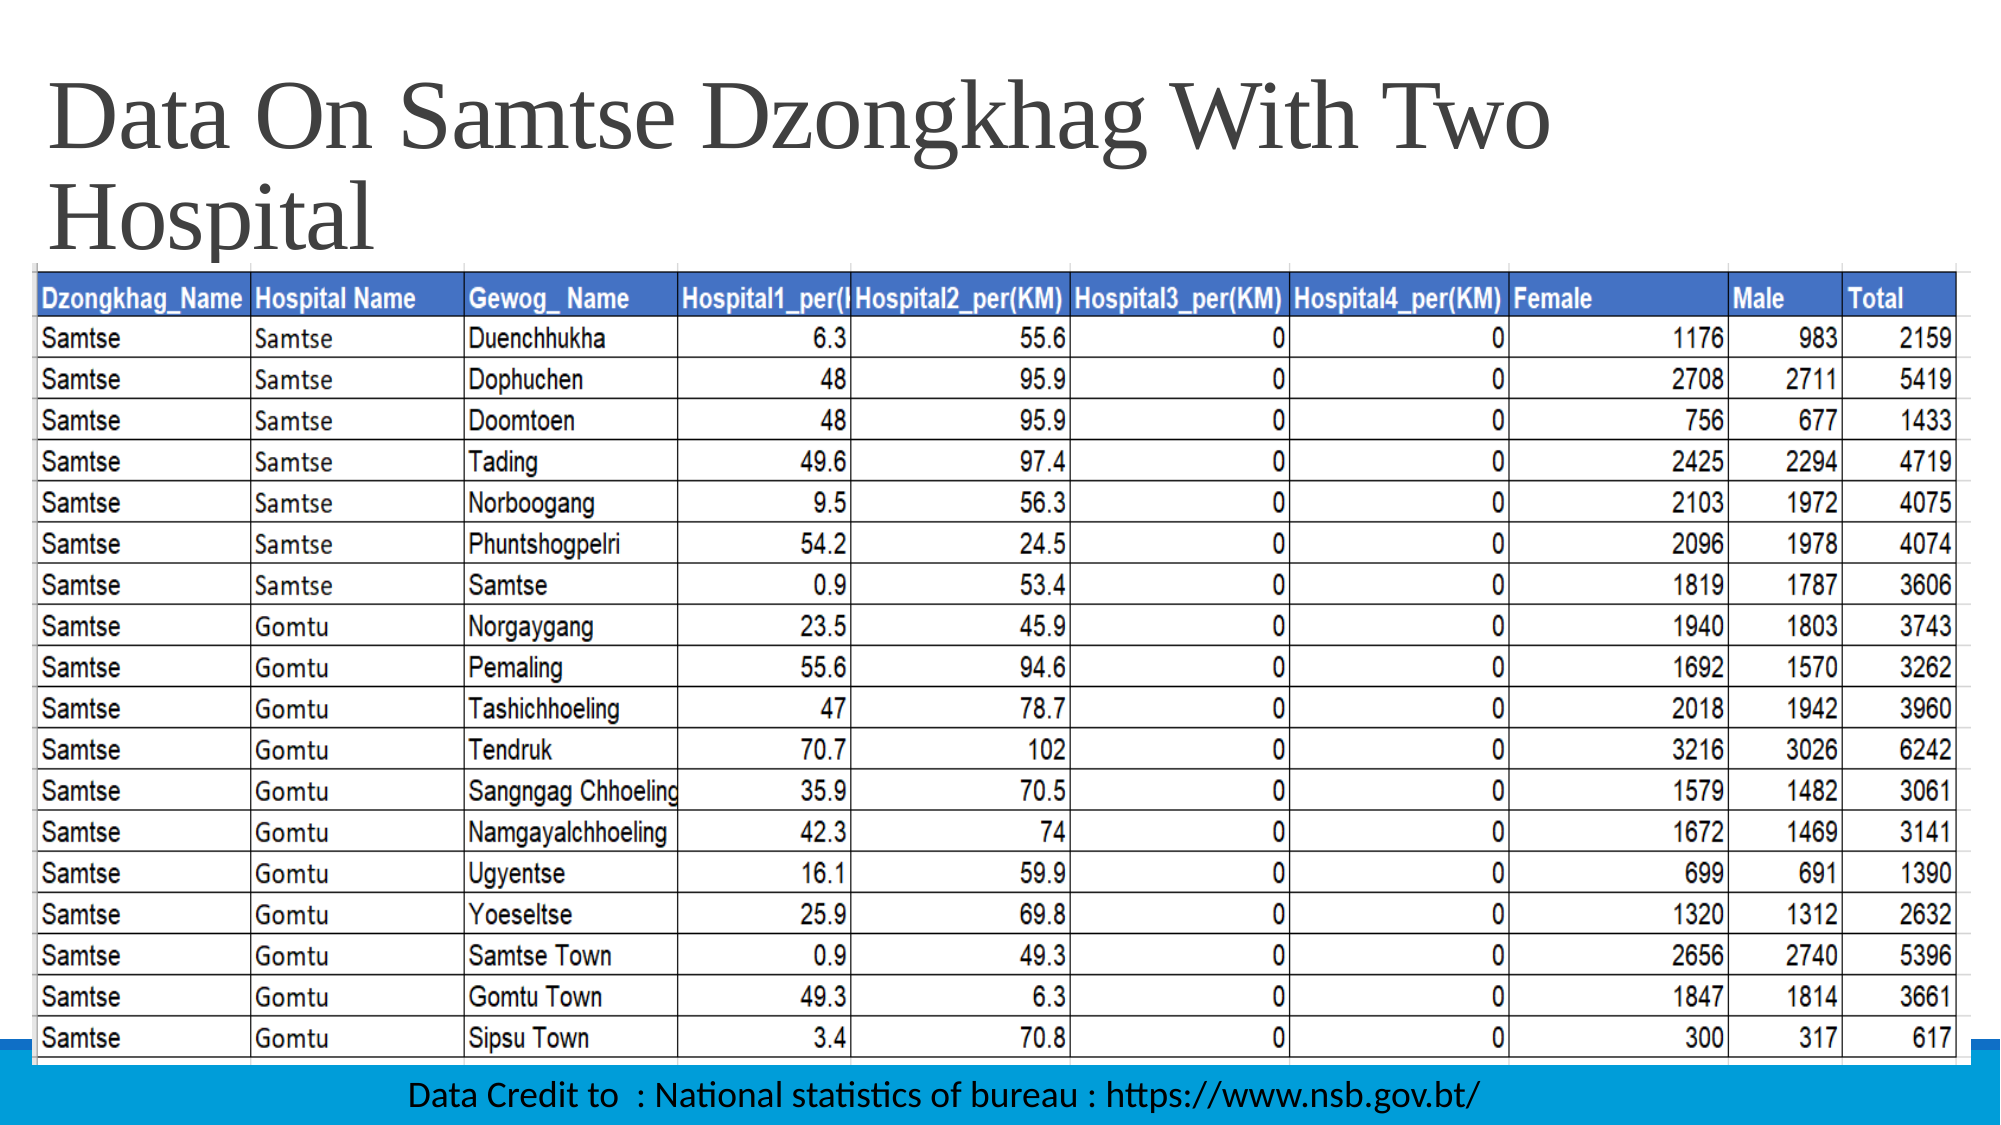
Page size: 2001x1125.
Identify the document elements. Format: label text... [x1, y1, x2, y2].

title Data On Samtse Dzongkhag With Two Hospital [32, 59, 1863, 259]
text_box Data Credit to : National statistics of bureau : https://www.nsb.gov.bt/ [393, 1076, 1795, 1123]
picture [32, 262, 1971, 1064]
